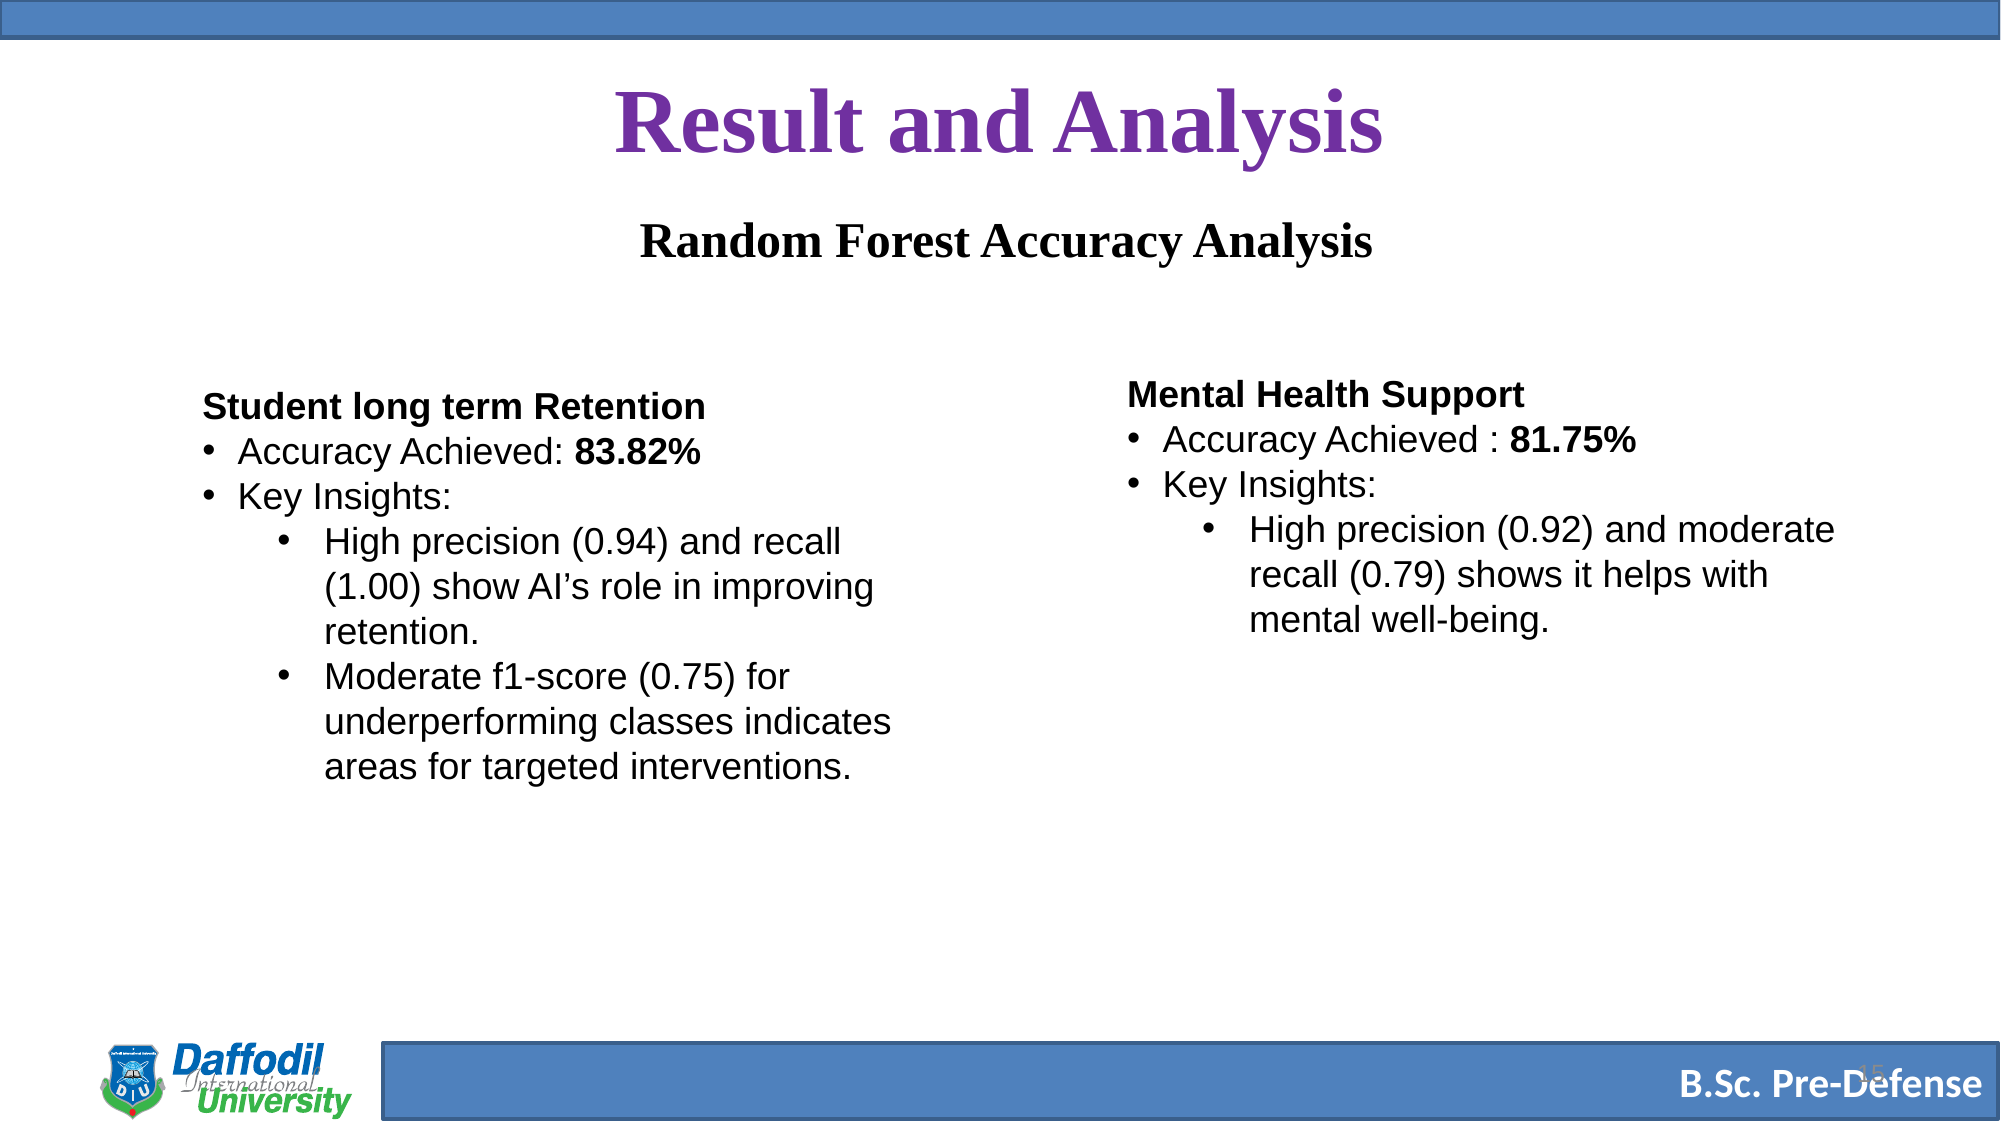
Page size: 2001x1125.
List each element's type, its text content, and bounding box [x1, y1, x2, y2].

text_box Student long term Retention Accuracy Achieved: 83.82% Key Insights: High precision (0.94) and recall (1.00) show AI’s role in improving retention. Moderate f1-score (0.75) for underperforming classes indicates areas for targeted interventions. [187, 374, 950, 795]
slide_number 15 [1433, 1042, 1900, 1103]
picture [125, 1078, 132, 1084]
title Result and Analysis [324, 45, 1675, 188]
text_box Random Forest Accuracy Analysis [624, 199, 1631, 275]
text_box Mental Health Support Accuracy Achieved : 81.75% Key Insights: High precision (0.92) and moderate recall (0.79) shows it helps with mental well-being. [1112, 362, 1875, 648]
